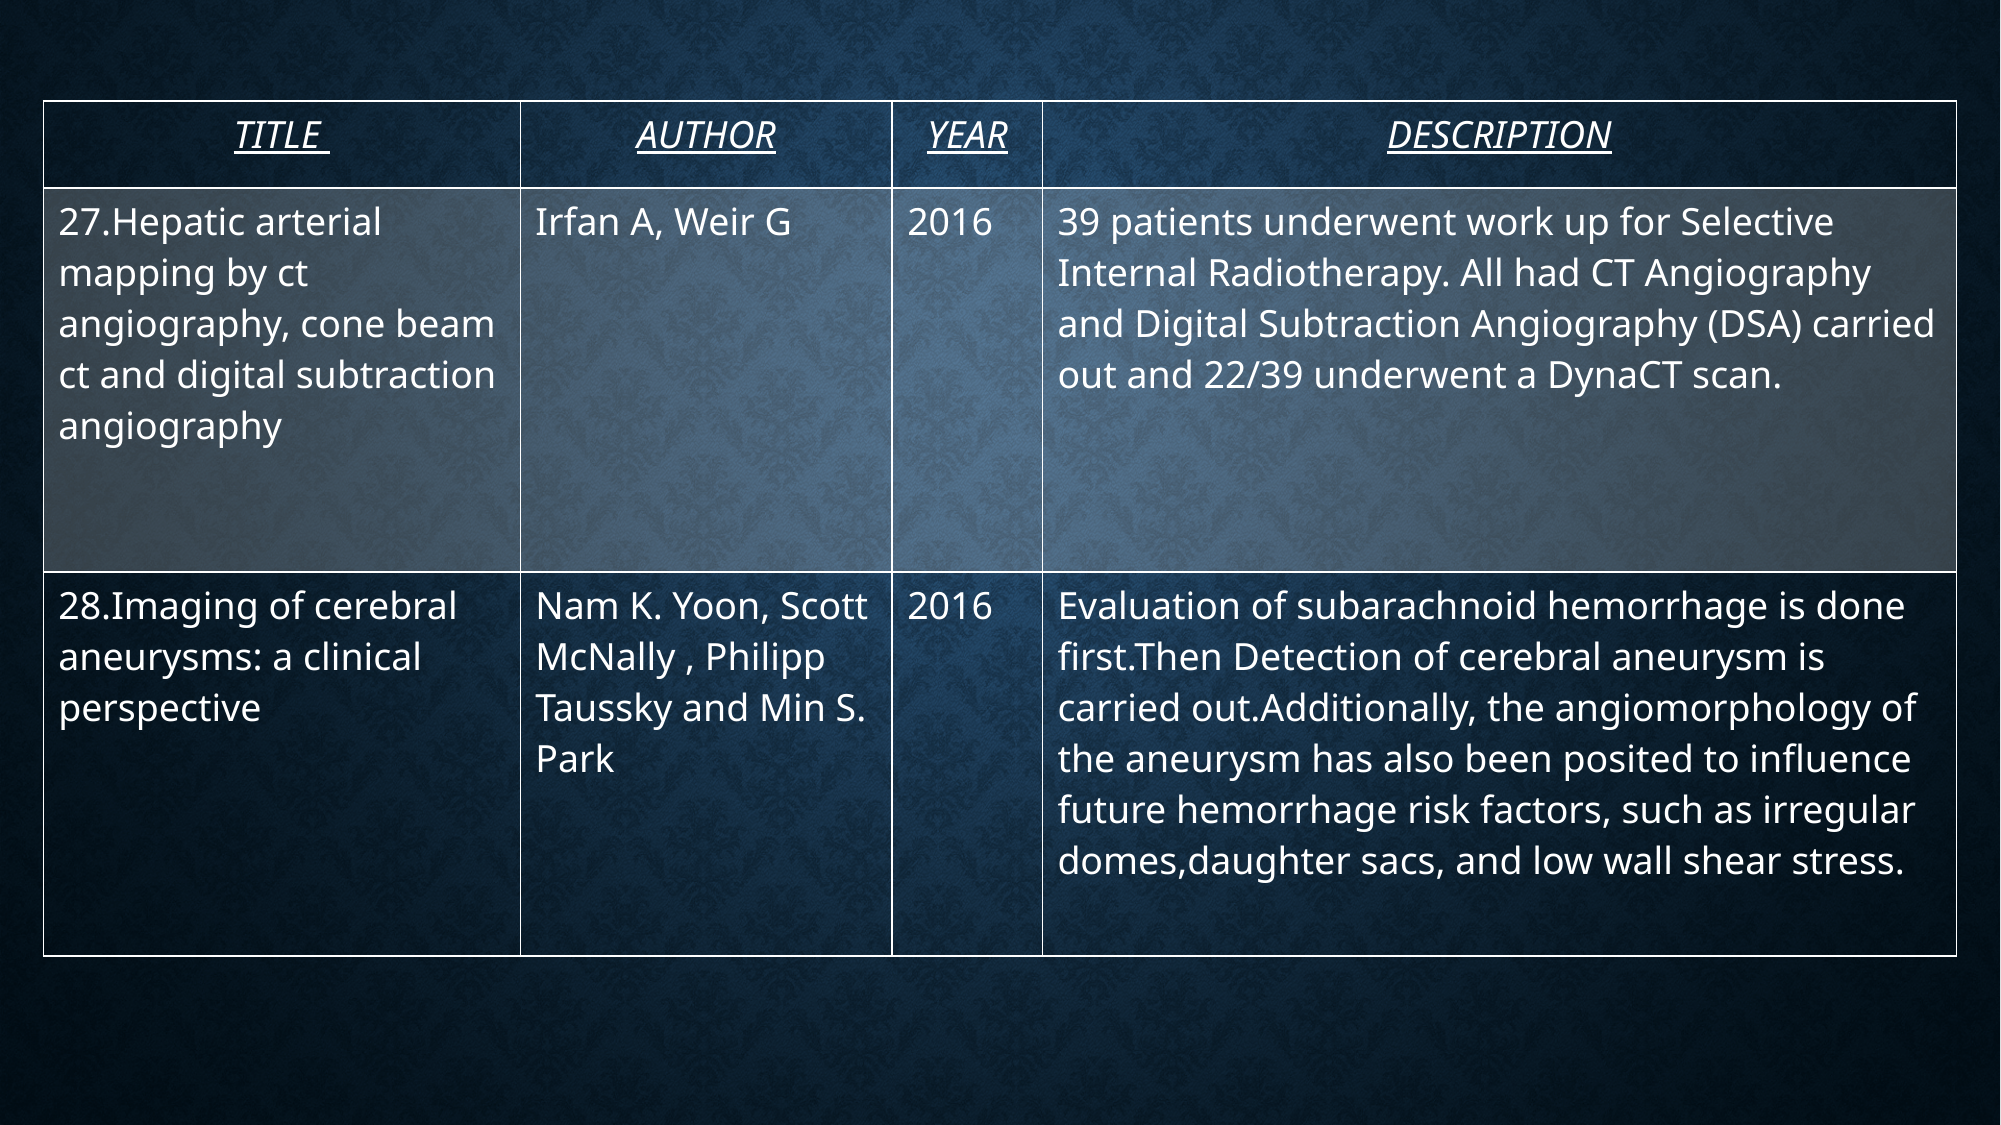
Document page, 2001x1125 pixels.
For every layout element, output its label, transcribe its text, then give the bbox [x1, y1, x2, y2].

table_cell 39 patients underwent work up for Selective Internal Radiotherapy. All had CT Angiography and Digital Subtraction Angiography (DSA) carried out and 22/39 underwent a DynaCT scan. [1043, 189, 1956, 571]
table_cell Irfan A, Weir G [521, 189, 891, 571]
table_header TITLE [44, 102, 520, 187]
table_header DESCRIPTION [1043, 102, 1956, 187]
table_header YEAR [893, 102, 1042, 187]
table_cell Evaluation of subarachnoid hemorrhage is done first.Then Detection of cerebral aneurysm is carried out.Additionally, the angiomorphology of the aneurysm has also been posited to influence future hemorrhage risk factors, such as irregular domes,daughter sacs, and low wall shear stress. [1043, 573, 1956, 955]
table_cell Nam K. Yoon, Scott McNally , Philipp Taussky and Min S. Park [521, 573, 891, 955]
table_cell 2016 [893, 573, 1042, 955]
table_cell 28.Imaging of cerebral aneurysms: a clinical perspective [44, 573, 520, 955]
table_header AUTHOR [521, 102, 891, 187]
table_cell 27.Hepatic arterial mapping by ct angiography, cone beam ct and digital subtraction angiography [44, 189, 520, 571]
table_cell 2016 [893, 189, 1042, 571]
